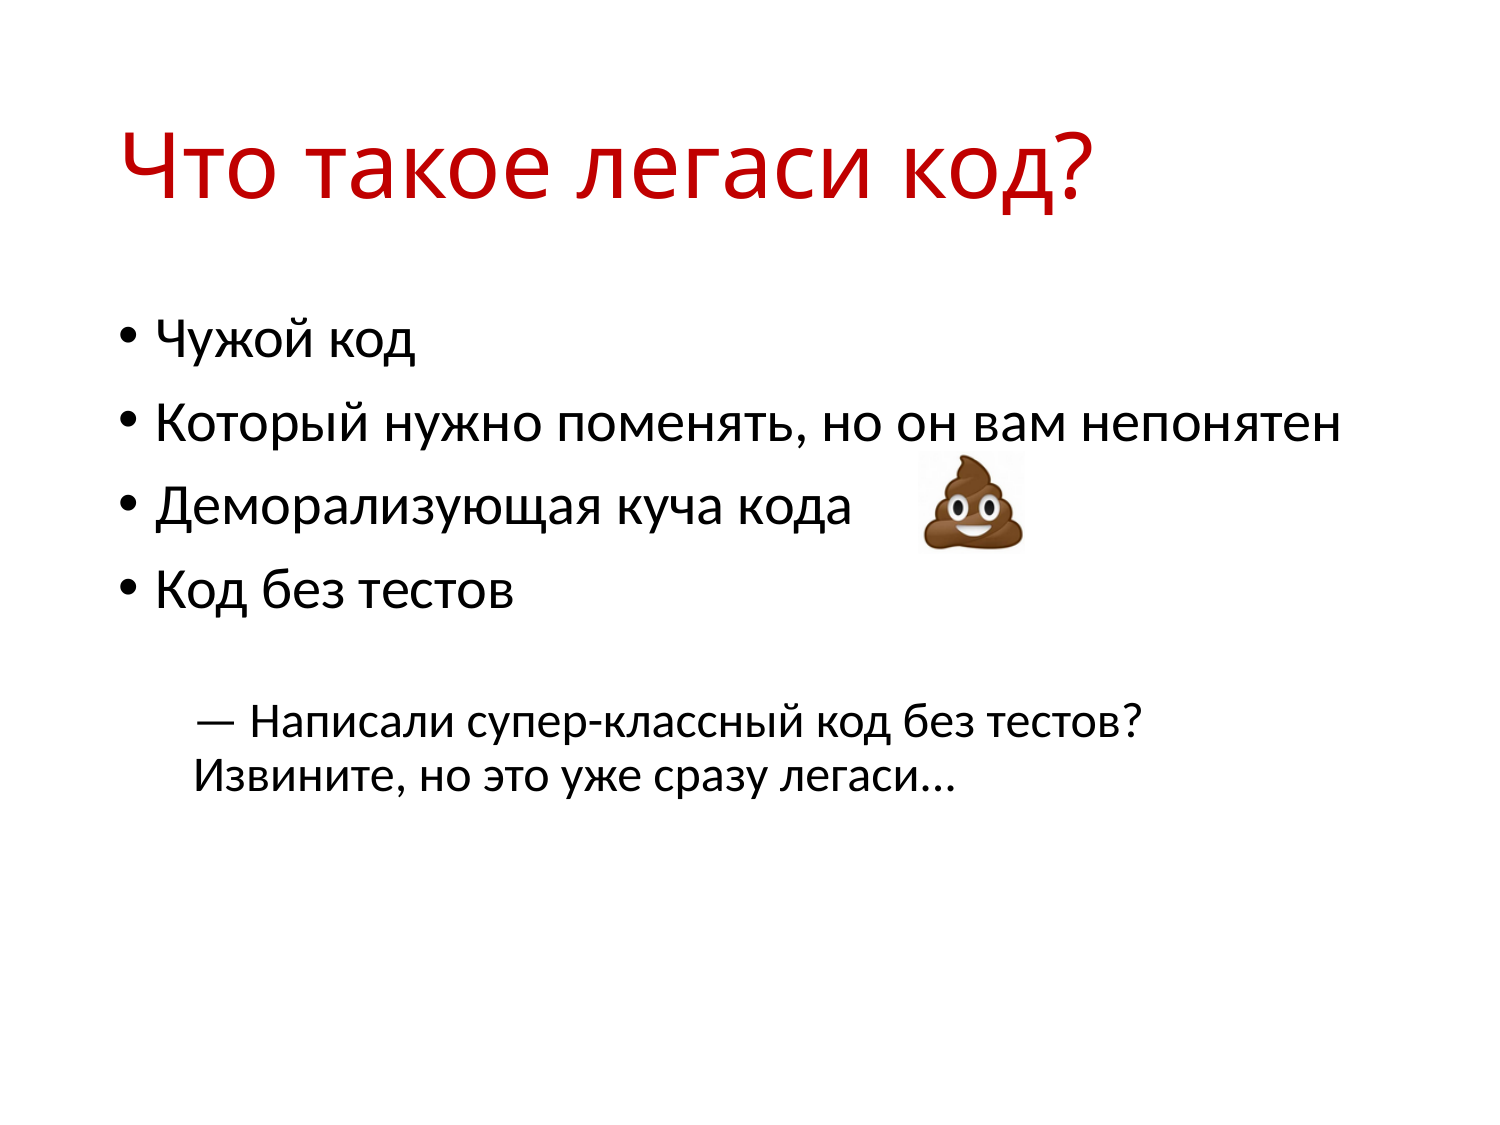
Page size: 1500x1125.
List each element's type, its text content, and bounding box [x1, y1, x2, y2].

picture [918, 451, 1025, 554]
list Чужой код Который нужно поменять, но он вам непонятен Деморализующая куча кода Код без тестов — Написали супер-классный код без тестов? Извините, но это уже сразу легаси... [103, 299, 1397, 1014]
title Что такое легаси код? [103, 59, 1397, 278]
